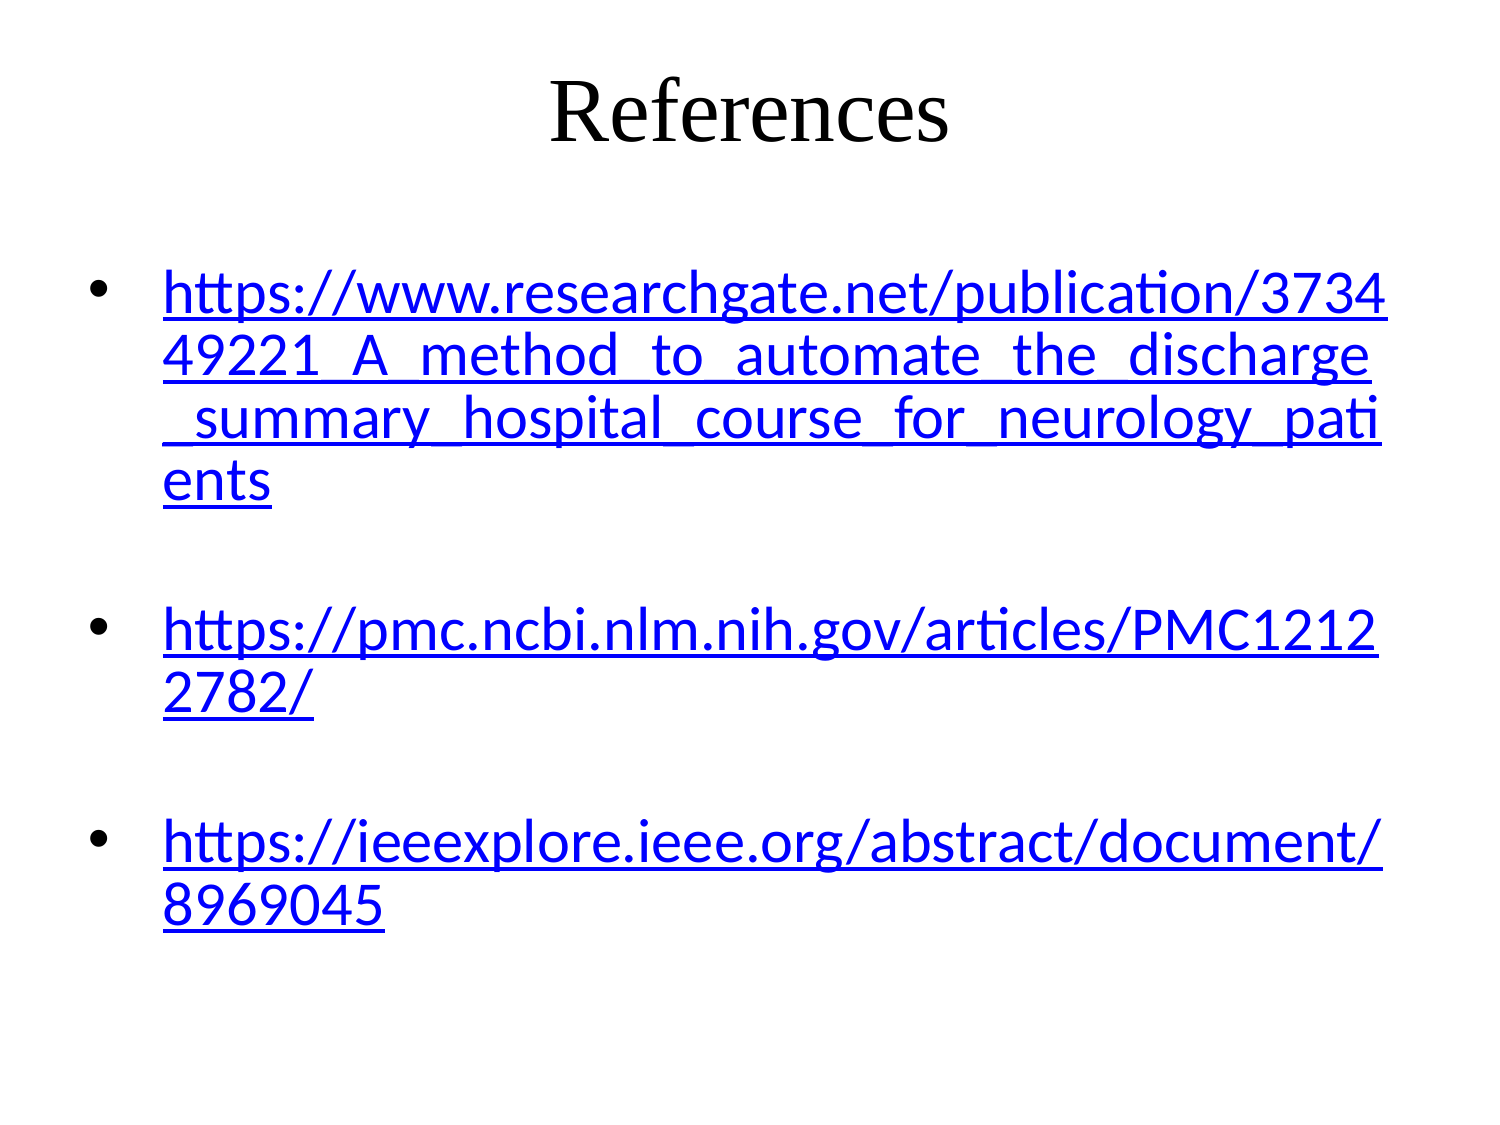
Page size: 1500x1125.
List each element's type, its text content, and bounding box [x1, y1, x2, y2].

title References [171, 49, 1329, 161]
list https://www.researchgate.net/publication/373449221_A_method_to_automate_the_discharge_summary_hospital_course_for_neurology_patients https://pmc.ncbi.nlm.nih.gov/articles/PMC12122782/ https://ieeexplore.ieee.org/abstract/document/8969045 [87, 250, 1393, 1125]
